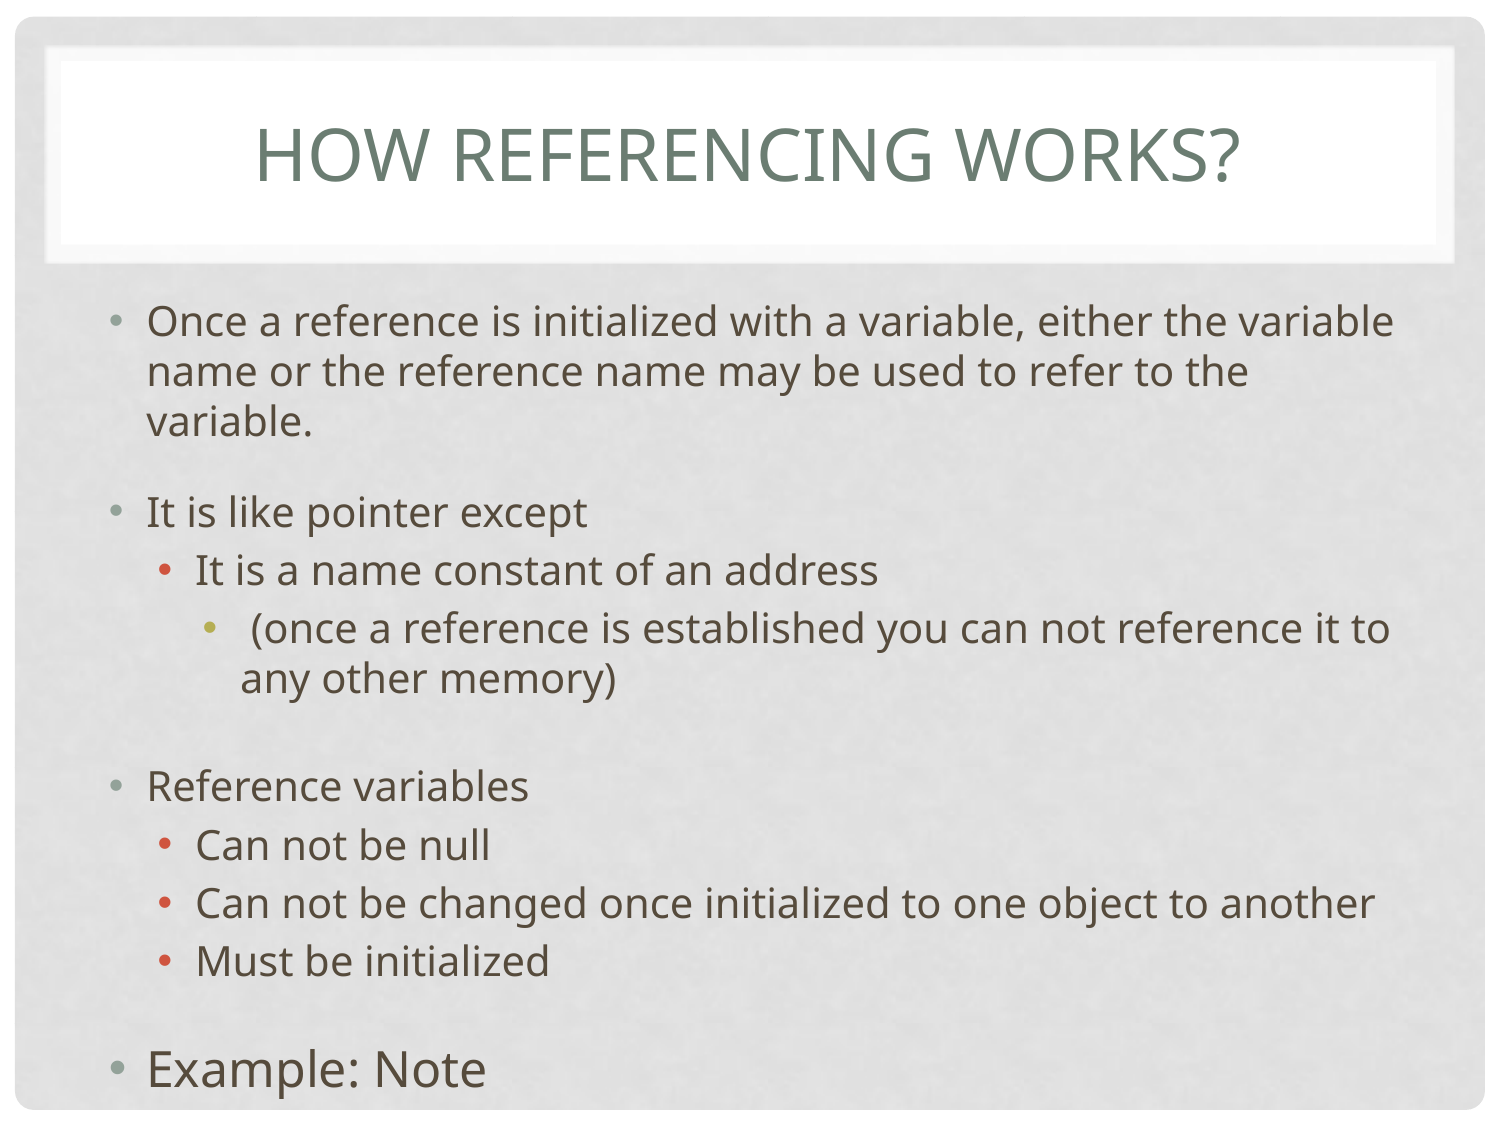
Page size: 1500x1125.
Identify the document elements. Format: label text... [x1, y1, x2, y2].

list Once a reference is initialized with a variable, either the variable name or the reference name may be used to refer to the variable. It is like pointer except It is a name constant of an address (once a reference is established you can not reference it to any other memory) Reference variables Can not be null Can not be changed once initialized to one object to another Must be initialized Example: Note [75, 287, 1425, 1109]
title How referencing works? [69, 66, 1425, 238]
